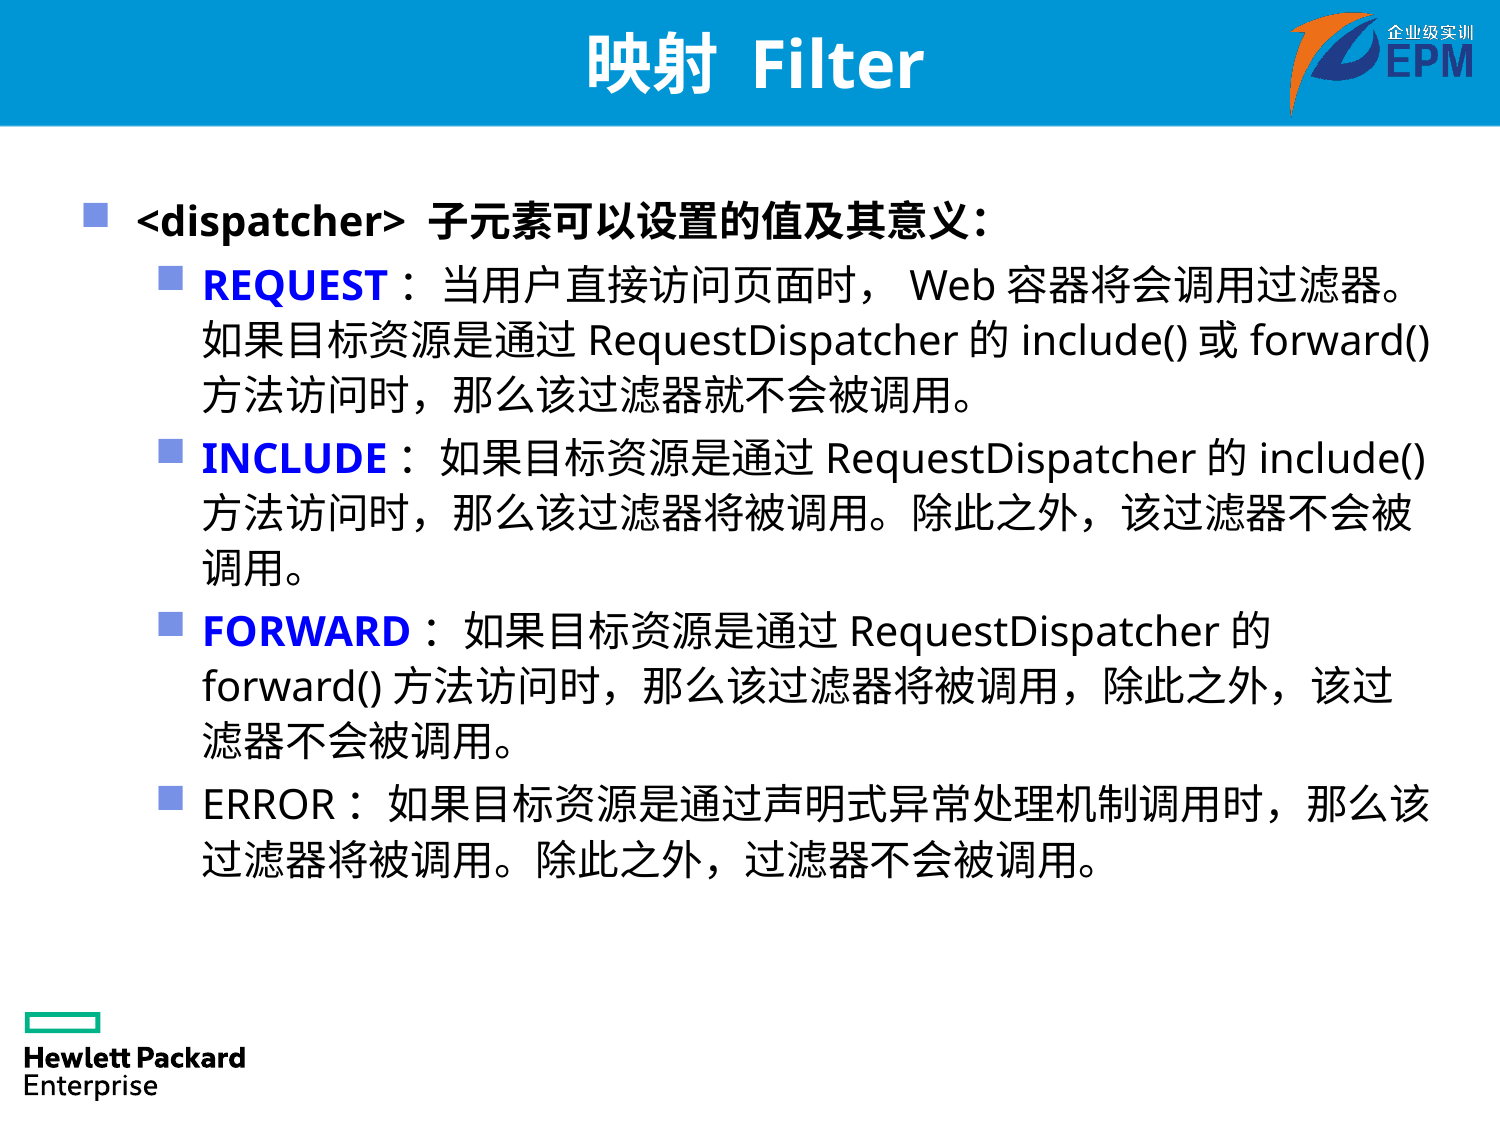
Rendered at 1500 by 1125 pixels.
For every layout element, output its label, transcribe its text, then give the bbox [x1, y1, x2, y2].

picture [1447, 26, 1451, 37]
list <dispatcher> 子元素可以设置的值及其意义： REQUEST：当用户直接访问页面时，Web容器将会调用过滤器。如果目标资源是通过RequestDispatcher的include()或forward()方法访问时，那么该过滤器就不会被调用。 INCLUDE：如果目标资源是通过RequestDispatcher的include()方法访问时，那么该过滤器将被调用。除此之外，该过滤器不会被调用。 FORWARD：如果目标资源是通过RequestDispatcher的forward()方法访问时，那么该过滤器将被调用，除此之外，该过滤器不会被调用。 ERROR：如果目标资源是通过声明式异常处理机制调用时，那么该过滤器将被调用。除此之外，过滤器不会被调用。 [64, 182, 1447, 1027]
title 映射 Filter [80, 0, 1431, 124]
picture [1431, 46, 1437, 63]
picture [0, 126, 1500, 1125]
picture [1443, 45, 1471, 76]
